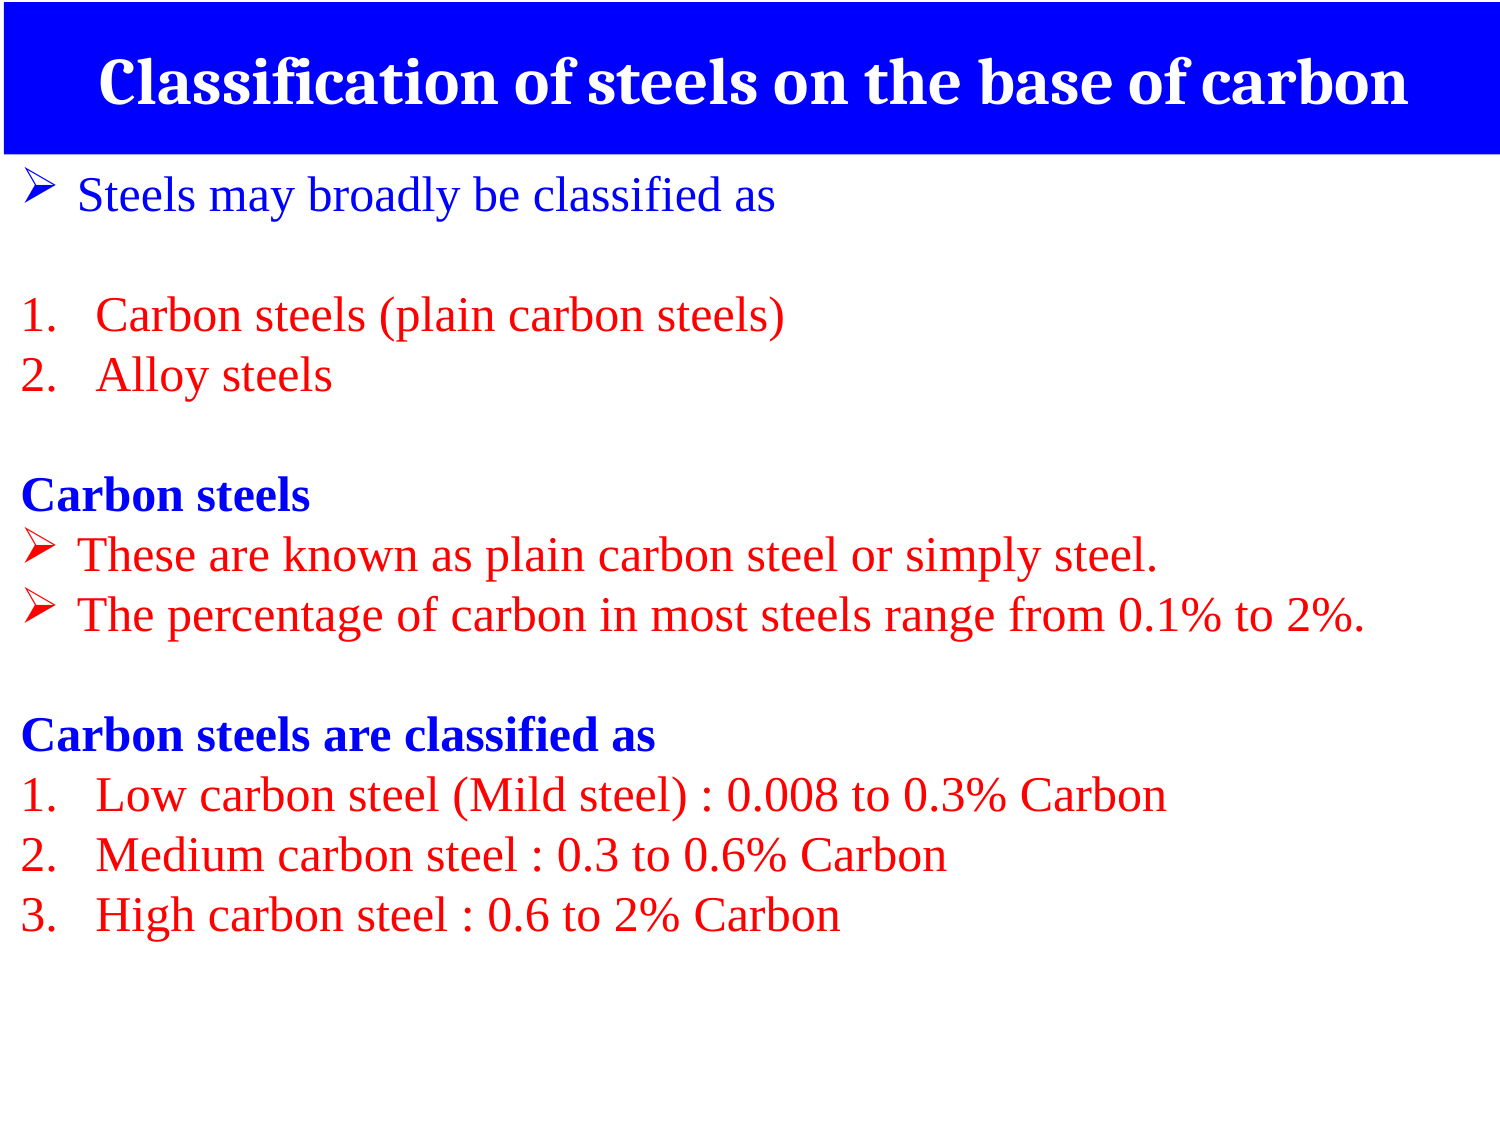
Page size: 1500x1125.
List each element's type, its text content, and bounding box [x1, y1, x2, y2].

text_box Classification of steels on the base of carbon [3, 2, 1500, 155]
text_box Steels may broadly be classified as Carbon steels (plain carbon steels) Alloy steels Carbon steels These are known as plain carbon steel or simply steel. The percentage of carbon in most steels range from 0.1% to 2%. Carbon steels are classified as Low carbon steel (Mild steel) : 0.008 to 0.3% Carbon Medium carbon steel : 0.3 to 0.6% Carbon High carbon steel : 0.6 to 2% Carbon [5, 154, 1500, 1125]
